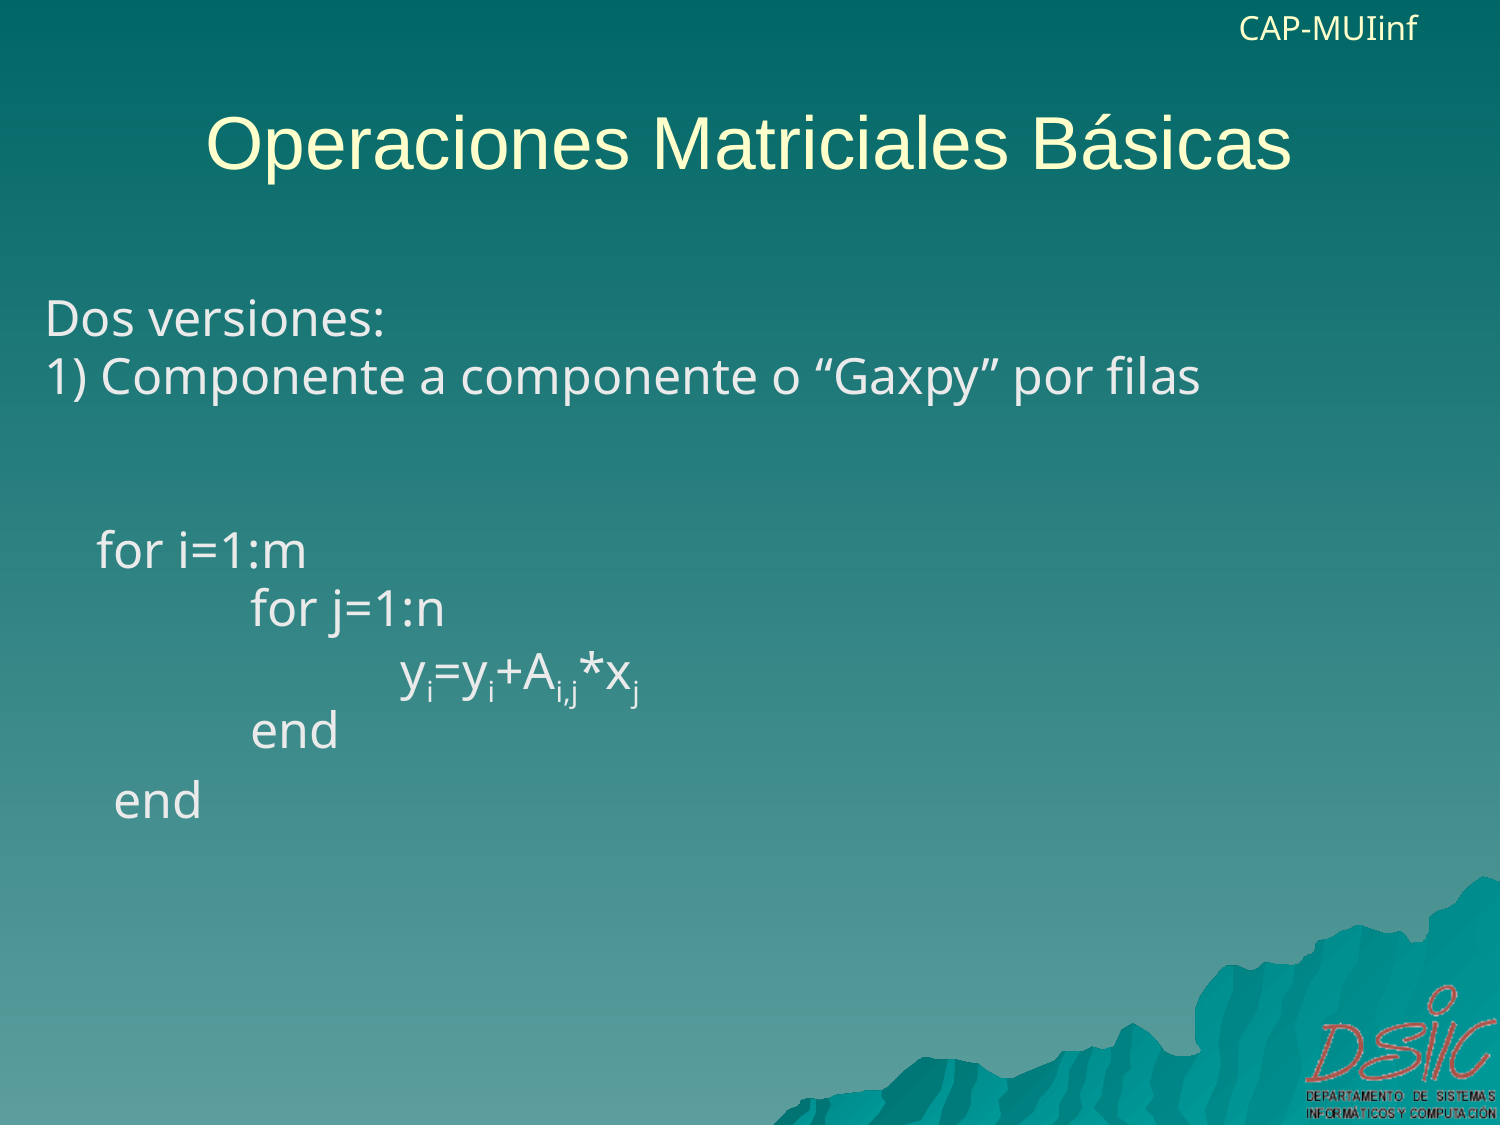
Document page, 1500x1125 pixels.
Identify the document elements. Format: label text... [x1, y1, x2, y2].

list Dos versiones: 1) Componente a componente o “Gaxpy” por filas for i=1:m for j=1:n yi=yi+Ai,j*xj end end [29, 290, 1341, 1073]
title Operaciones Matriciales Básicas [75, 45, 1425, 233]
picture [1304, 979, 1500, 1125]
